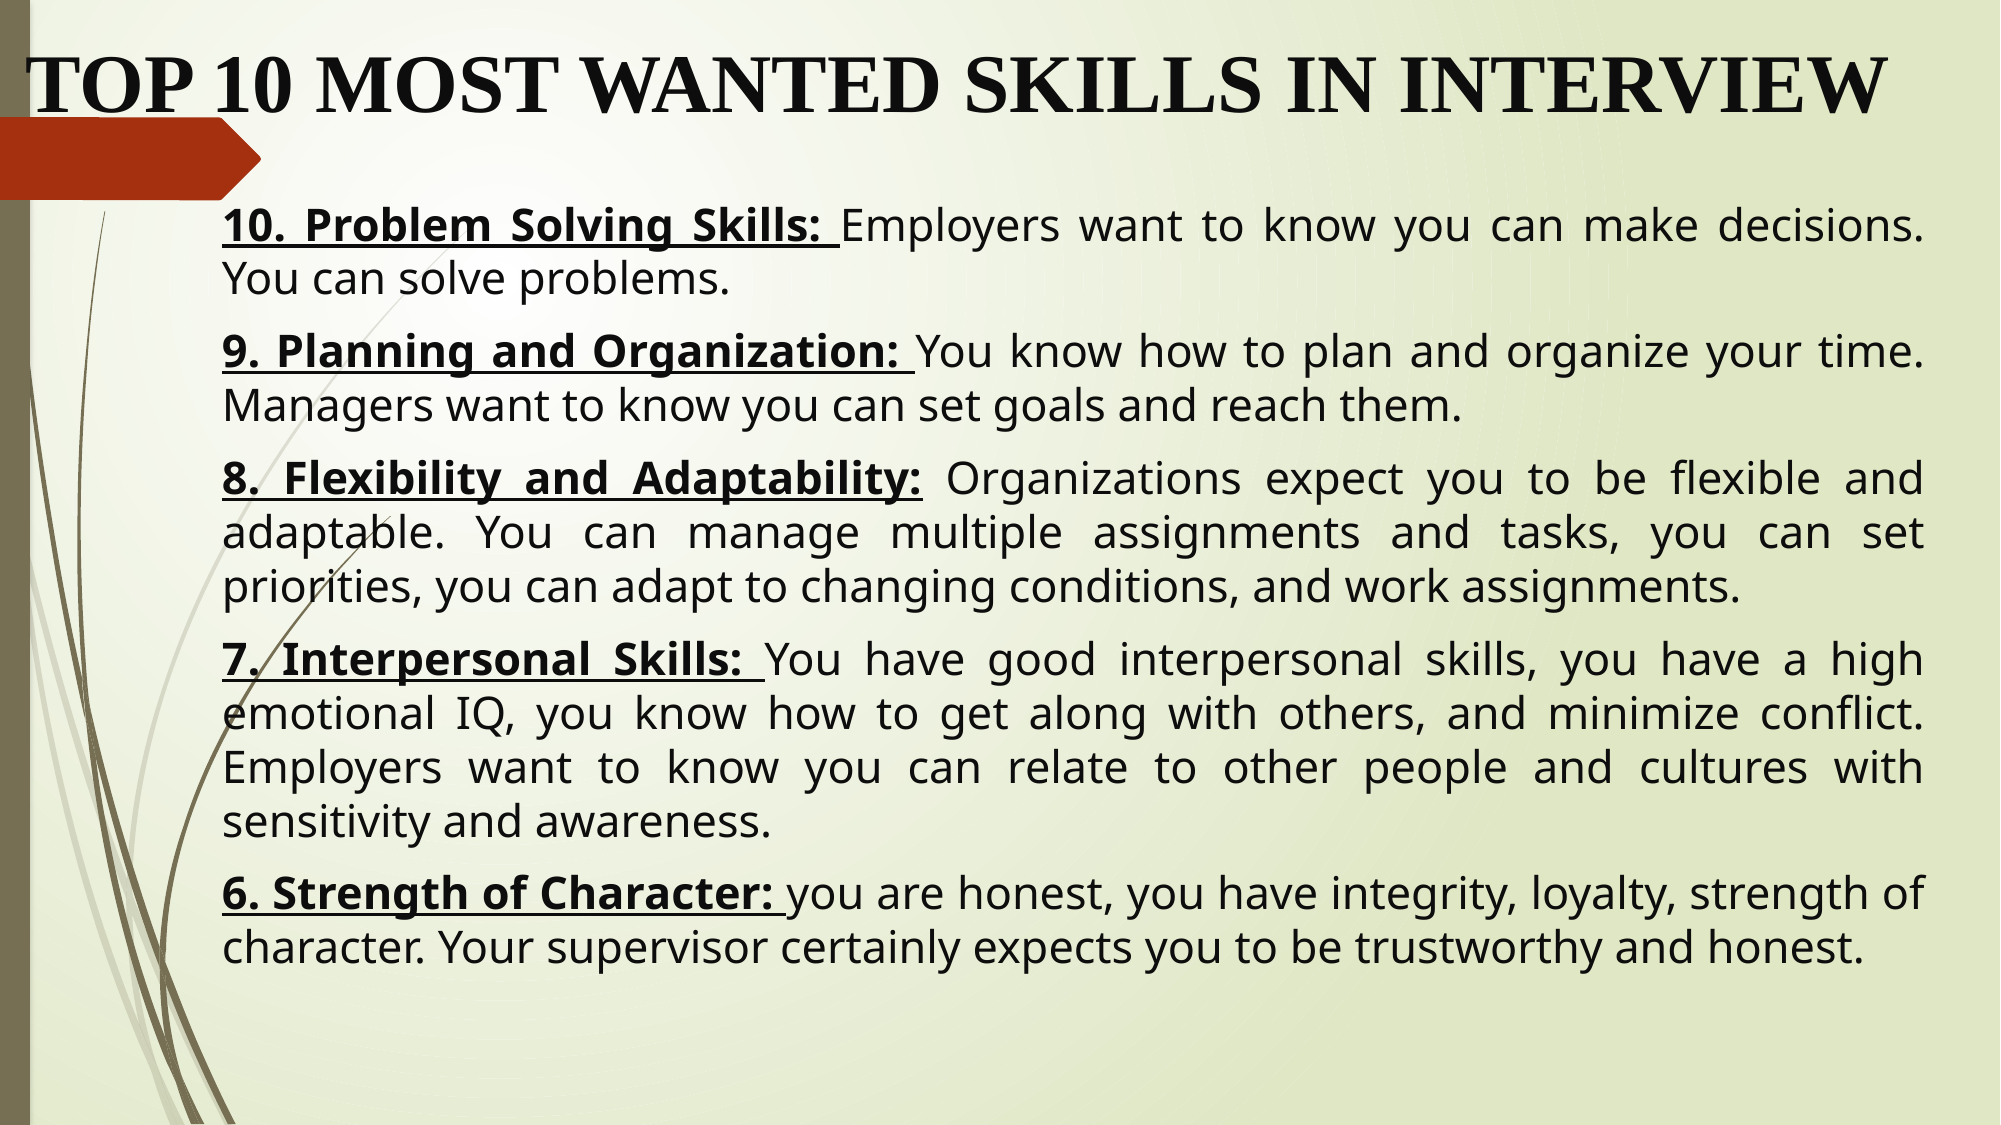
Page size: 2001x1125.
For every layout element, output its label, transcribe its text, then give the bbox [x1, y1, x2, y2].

list 10. Problem Solving Skills: Employers want to know you can make decisions. You can solve problems. 9. Planning and Organization: You know how to plan and organize your time. Managers want to know you can set goals and reach them. 8. Flexibility and Adaptability: Organizations expect you to be flexible and adaptable. You can manage multiple assignments and tasks, you can set priorities, you can adapt to changing conditions, and work assignments. 7. Interpersonal Skills: You have good interpersonal skills, you have a high emotional IQ, you know how to get along with others, and minimize conflict. Employers want to know you can relate to other people and cultures with sensitivity and awareness. 6. Strength of Character: you are honest, you have integrity, loyalty, strength of character. Your supervisor certainly expects you to be trustworthy and honest. [206, 188, 1941, 1076]
title TOP 10 MOST WANTED SKILLS IN INTERVIEW [10, 21, 1941, 163]
